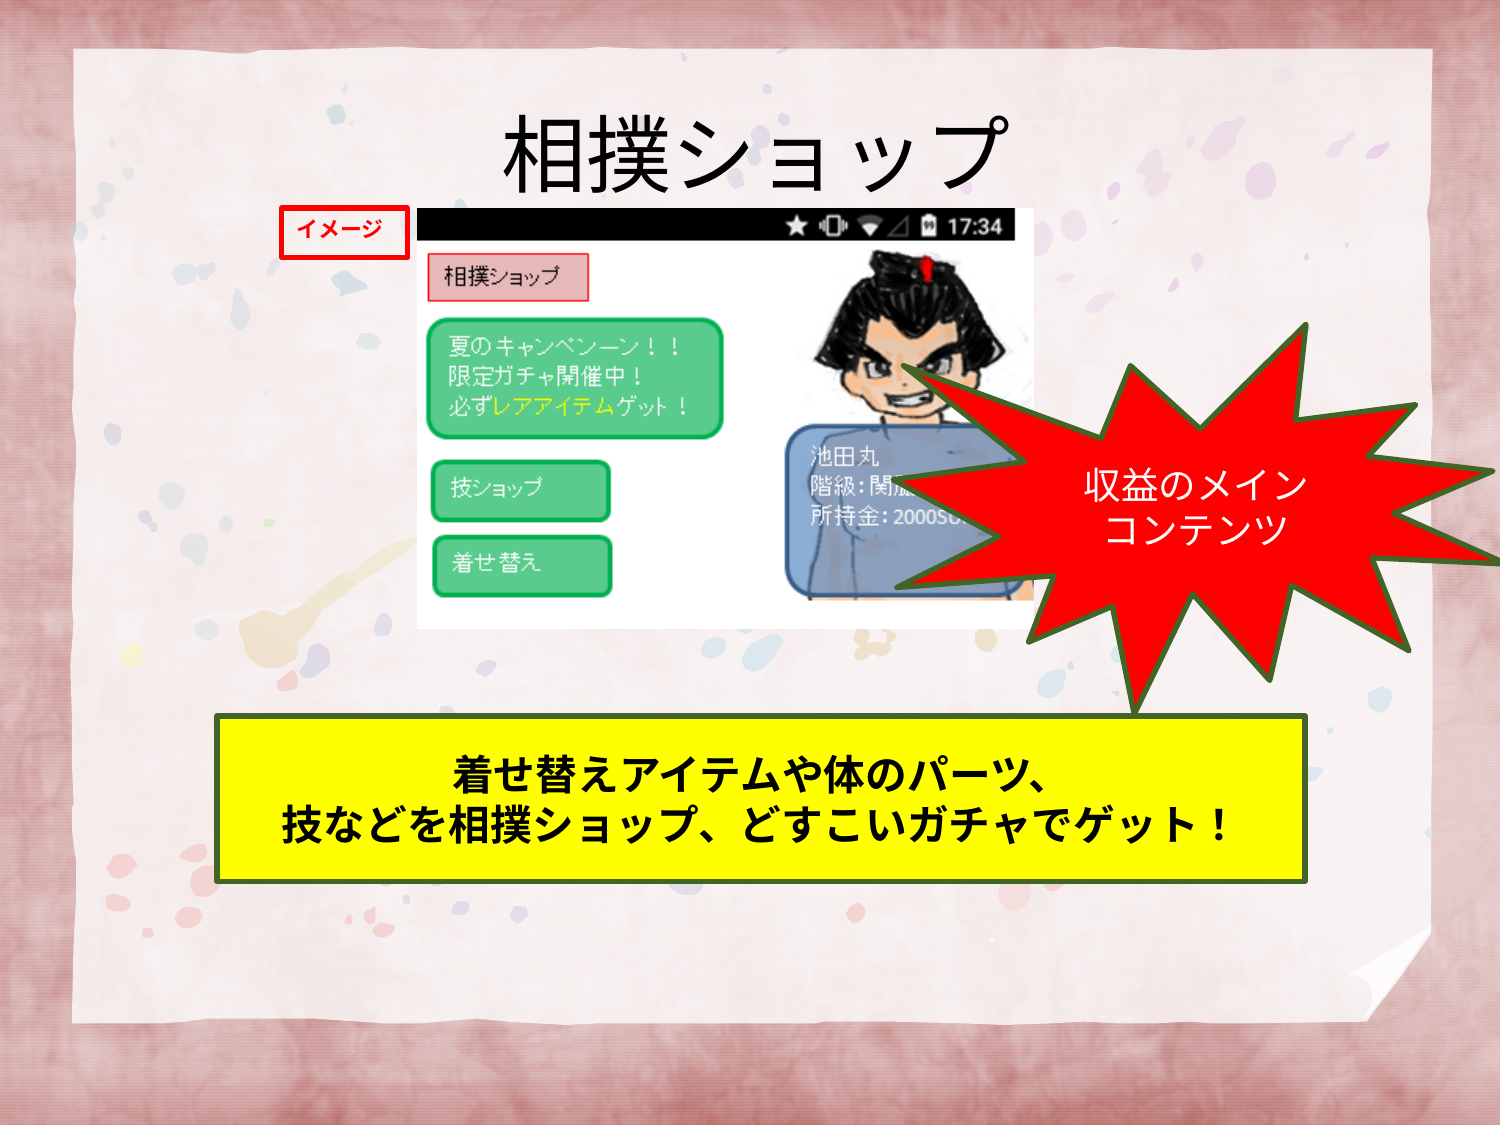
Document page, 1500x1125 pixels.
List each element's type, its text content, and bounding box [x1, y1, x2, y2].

text_box イメージ [279, 205, 410, 260]
text_box 収益のメイン コンテンツ [1026, 321, 1500, 717]
text_box 着せ替えアイテムや体のパーツ、 技などを相撲ショップ、どすこいガチャでゲット！ [214, 713, 1308, 884]
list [419, 209, 1033, 628]
title 相撲ショップ [152, 93, 1360, 212]
